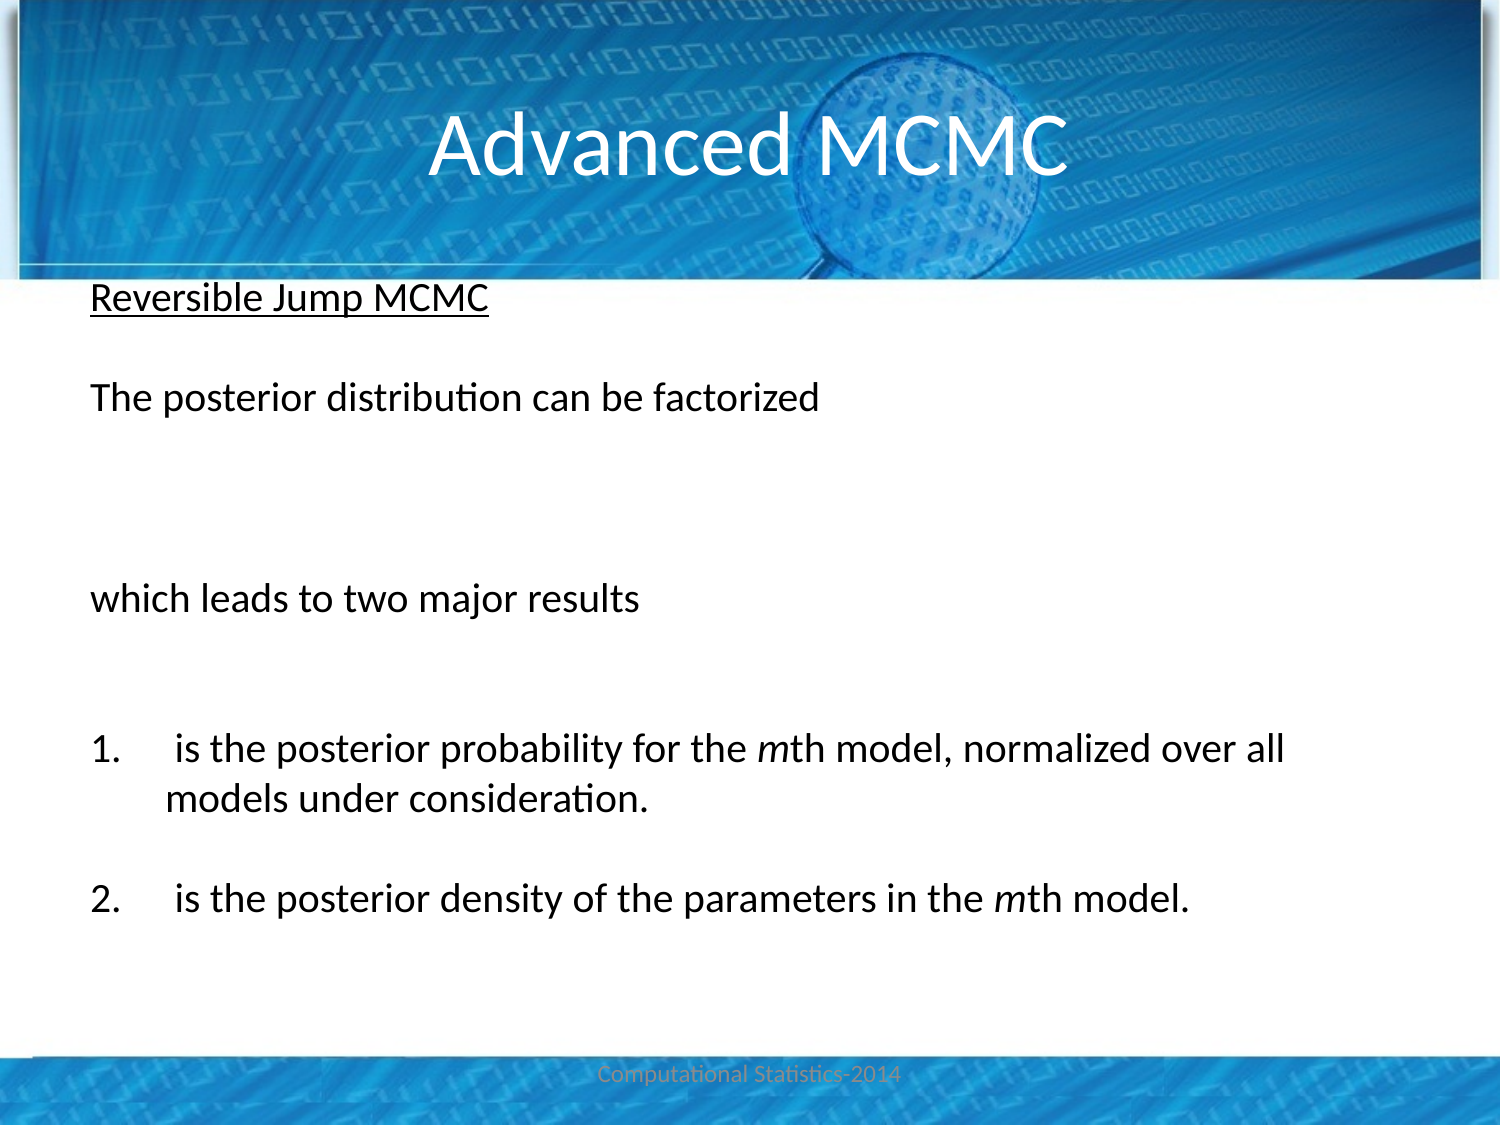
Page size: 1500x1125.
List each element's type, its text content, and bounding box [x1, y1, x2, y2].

picture [0, 0, 1500, 1125]
footer Computational Statistics-2014 [512, 1042, 988, 1103]
title Advanced MCMC [75, 45, 1425, 233]
